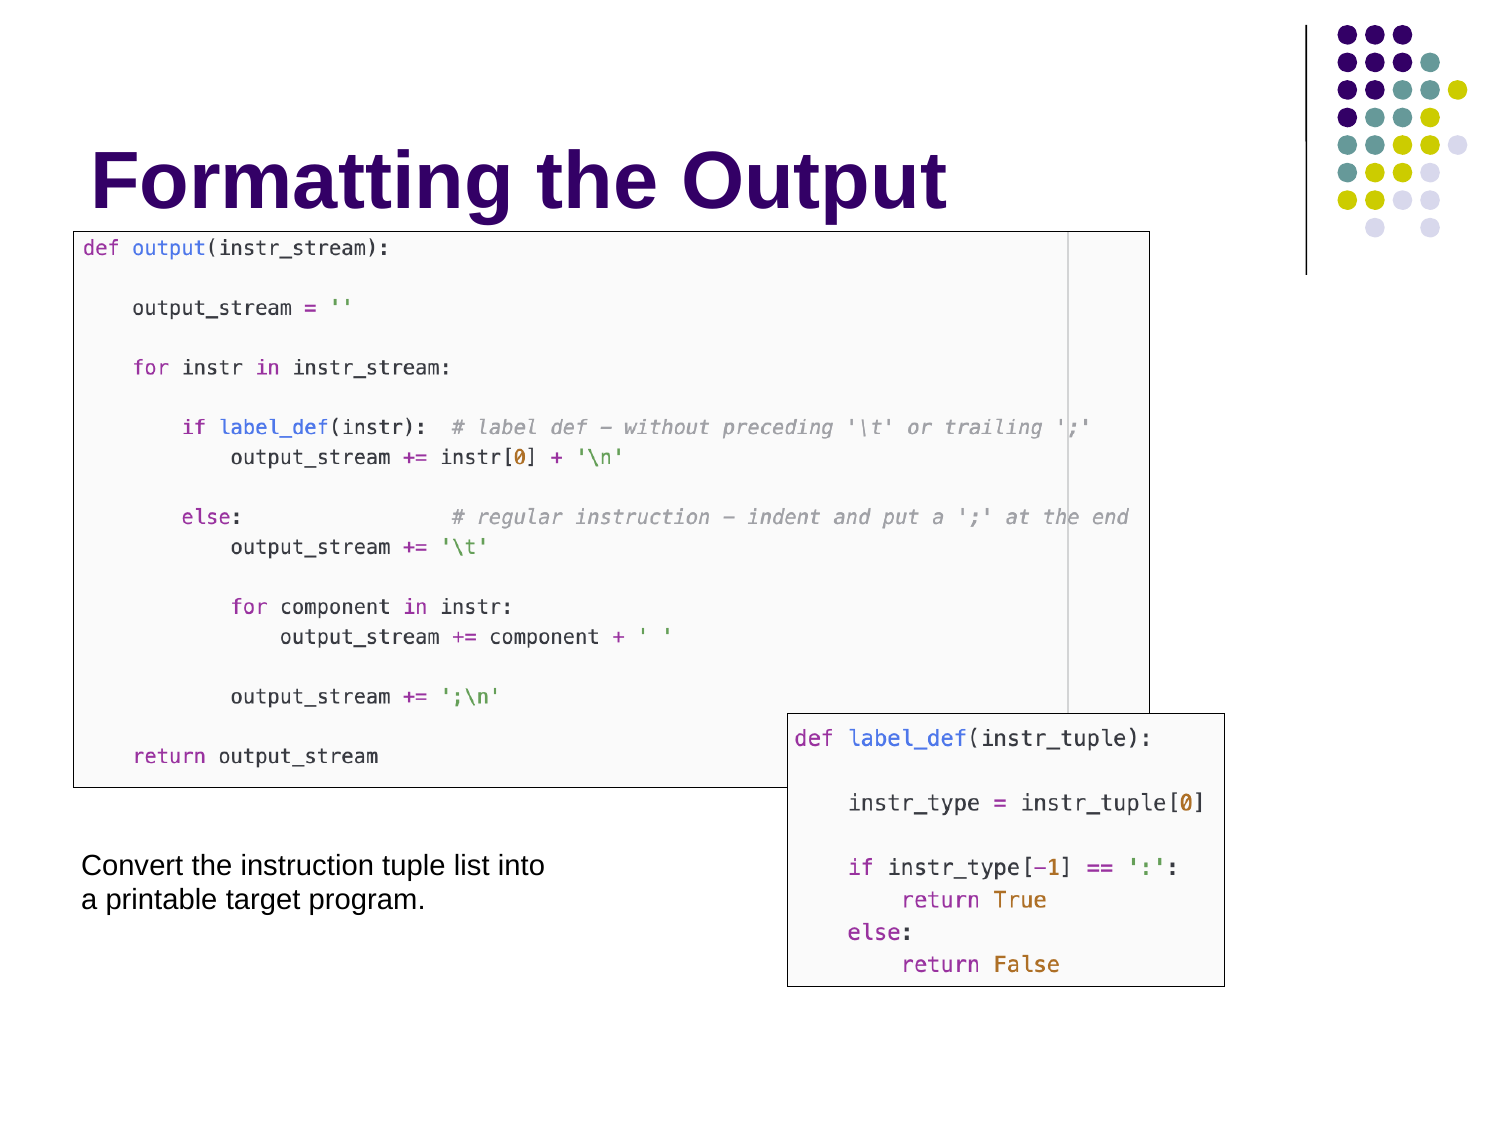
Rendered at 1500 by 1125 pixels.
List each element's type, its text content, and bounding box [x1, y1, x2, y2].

text_box Convert the instruction tuple list into a printable target program. [66, 838, 561, 924]
picture [73, 231, 1226, 988]
title Formatting the Output [75, 20, 1313, 233]
